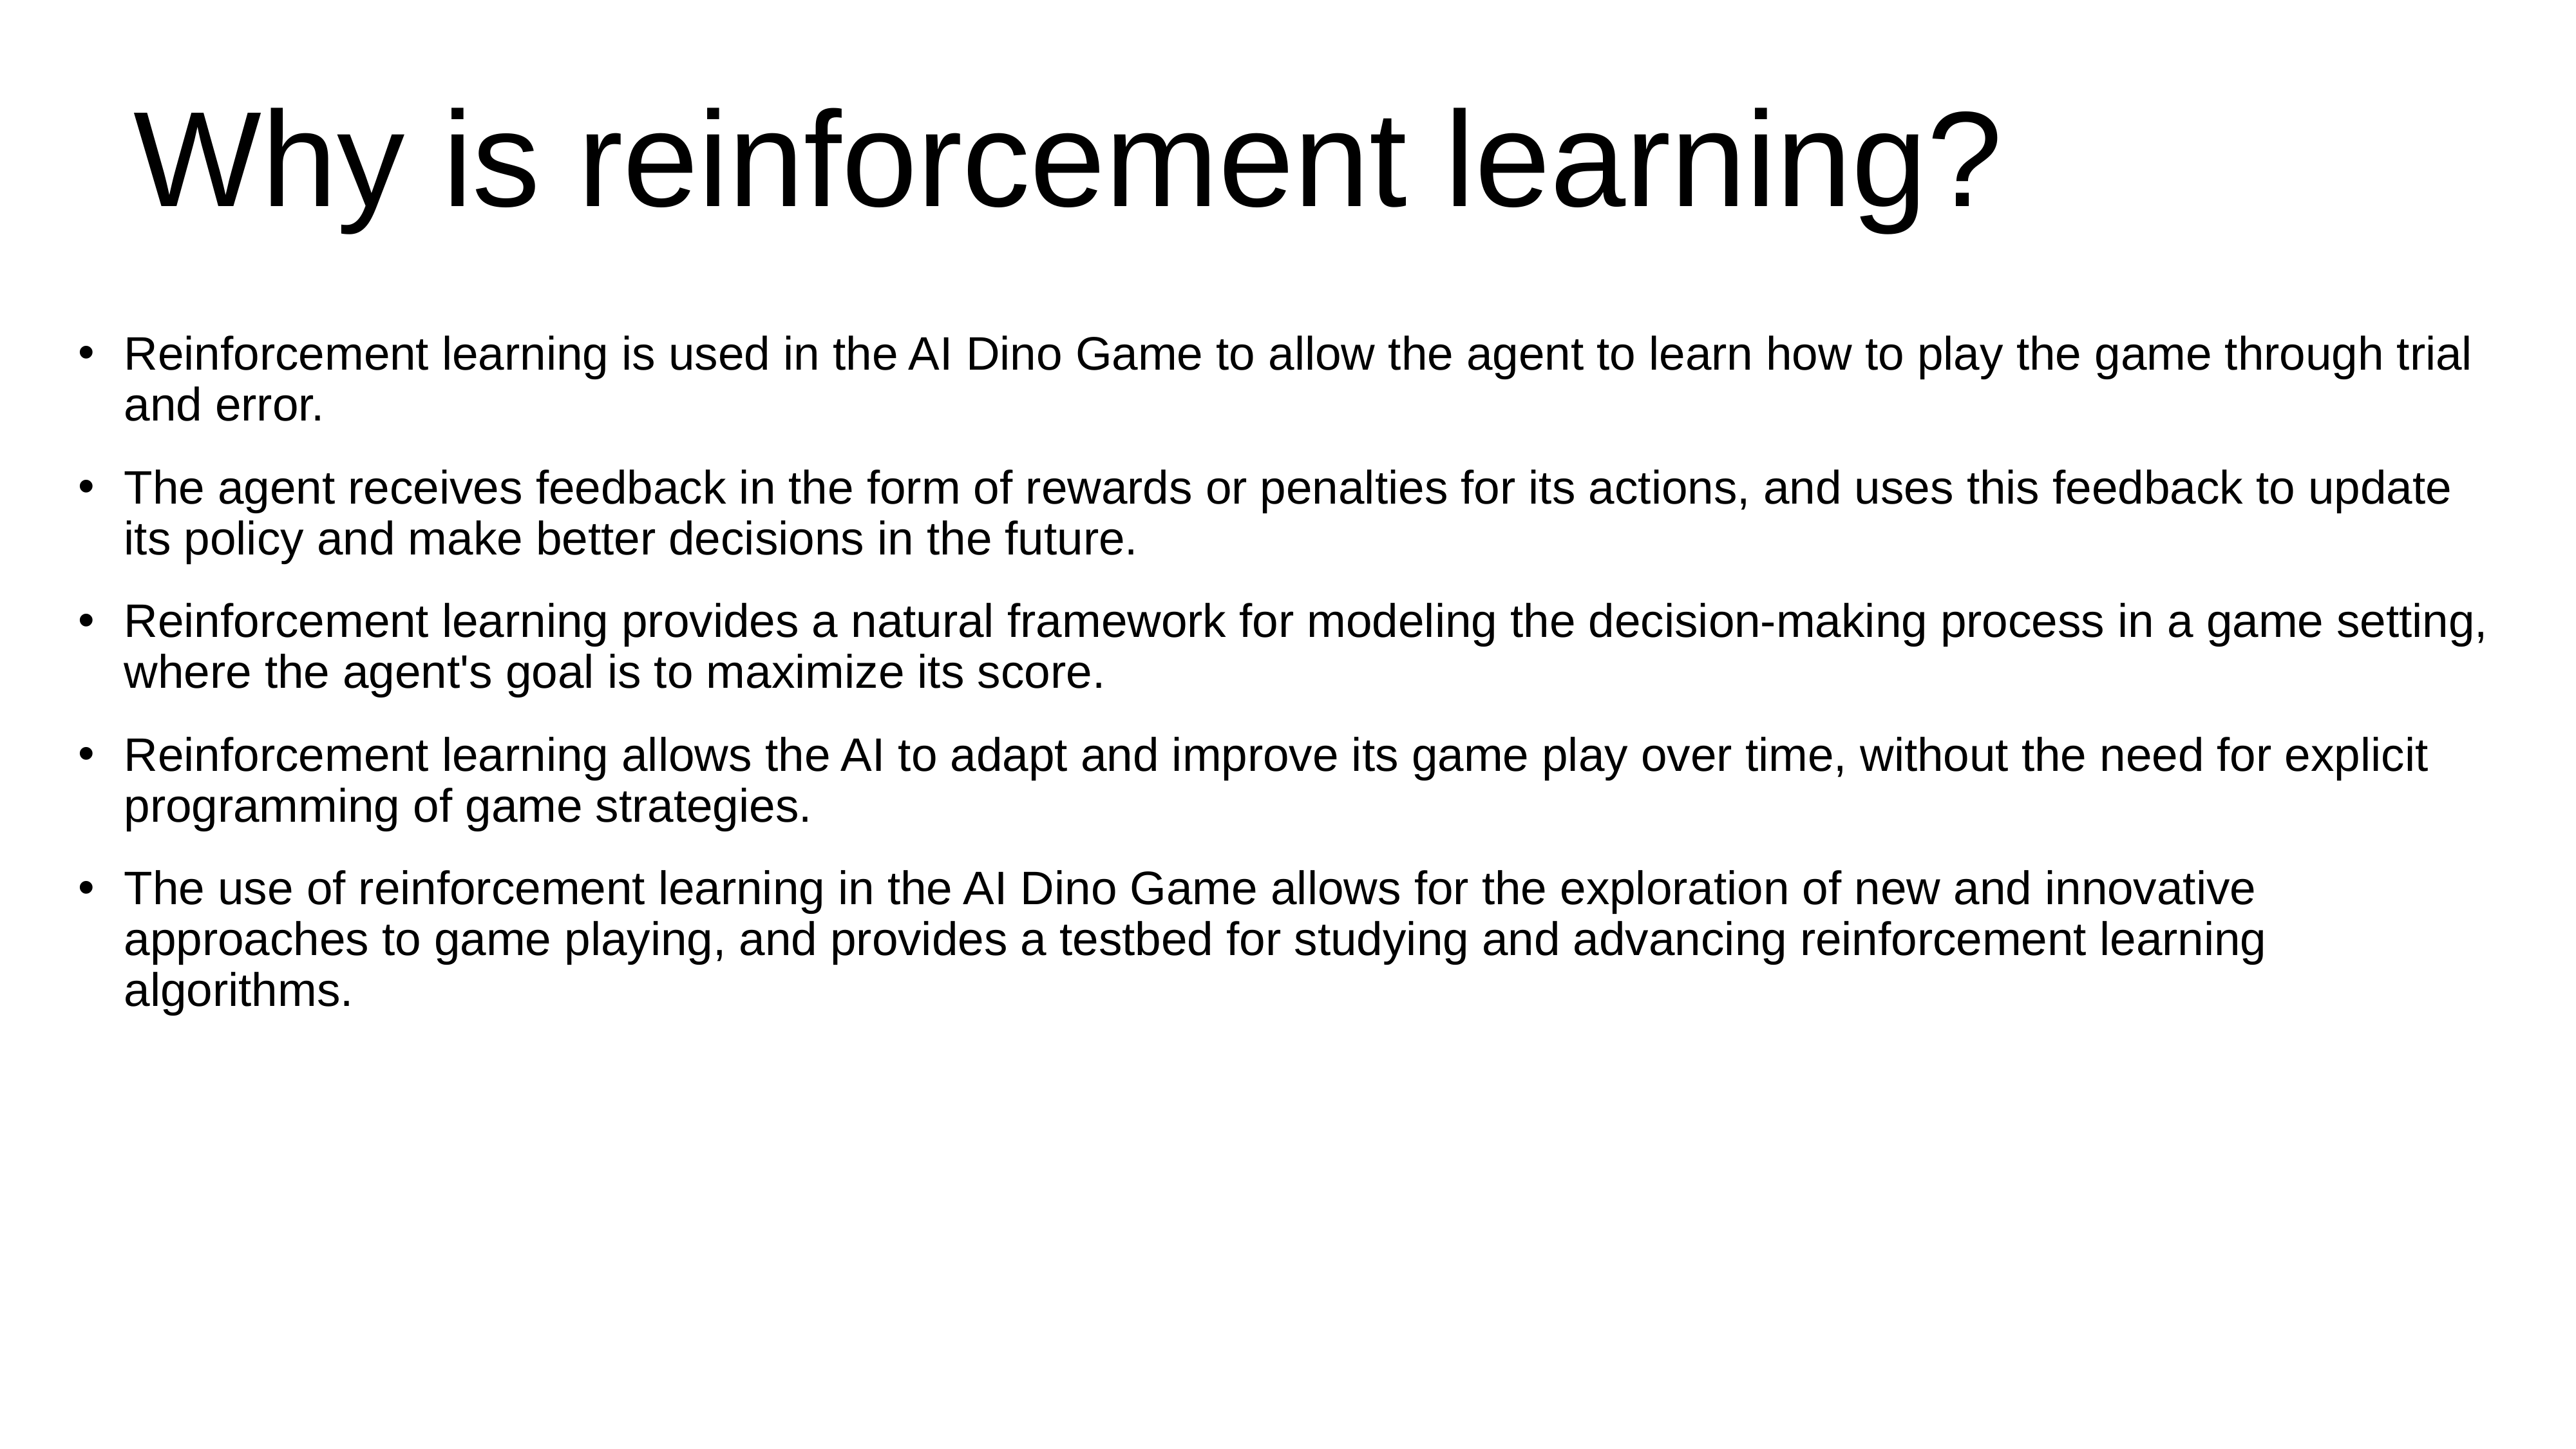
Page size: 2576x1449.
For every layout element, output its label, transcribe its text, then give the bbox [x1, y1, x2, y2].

list Reinforcement learning is used in the AI Dino Game to allow the agent to learn how to play the game through trial and error. The agent receives feedback in the form of rewards or penalties for its actions, and uses this feedback to update its policy and make better decisions in the future. Reinforcement learning provides a natural framework for modeling the decision-making process in a game setting, where the agent's goal is to maximize its score. Reinforcement learning allows the AI to adapt and improve its game play over time, without the need for explicit programming of game strategies. The use of reinforcement learning in the AI Dino Game allows for the exploration of new and innovative approaches to game playing, and provides a testbed for studying and advancing reinforcement learning algorithms. [73, 324, 2503, 1294]
title Why is reinforcement learning? [57, 42, 2119, 293]
